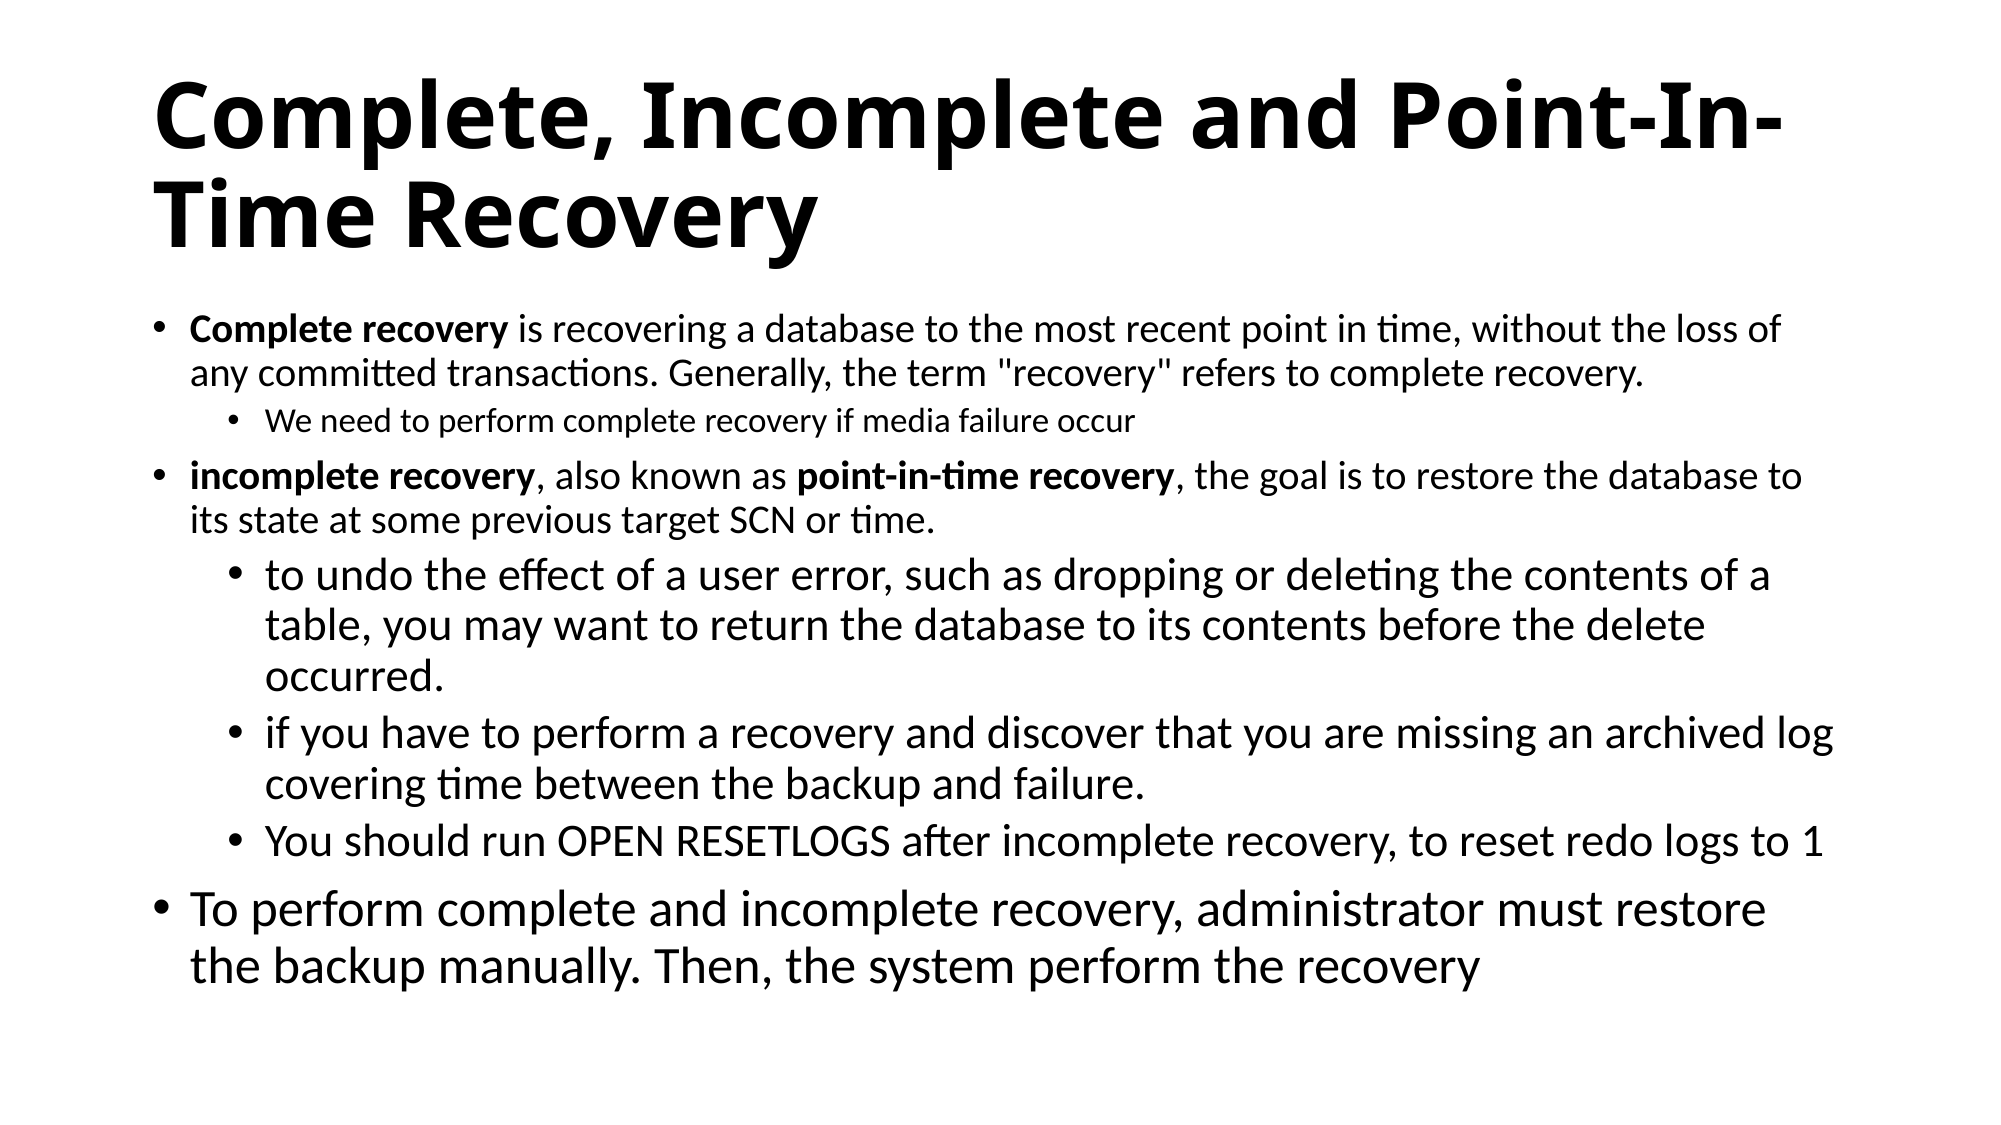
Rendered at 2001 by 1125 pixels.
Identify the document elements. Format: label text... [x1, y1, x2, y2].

title Complete, Incomplete and Point-In-Time Recovery [137, 59, 1863, 278]
list Complete recovery is recovering a database to the most recent point in time, without the loss of any committed transactions. Generally, the term "recovery" refers to complete recovery. We need to perform complete recovery if media failure occur incomplete recovery, also known as point-in-time recovery, the goal is to restore the database to its state at some previous target SCN or time. to undo the effect of a user error, such as dropping or deleting the contents of a table, you may want to return the database to its contents before the delete occurred. if you have to perform a recovery and discover that you are missing an archived log covering time between the backup and failure. You should run OPEN RESETLOGS after incomplete recovery, to reset redo logs to 1 To perform complete and incomplete recovery, administrator must restore the backup manually. Then, the system perform the recovery [137, 299, 1863, 1014]
